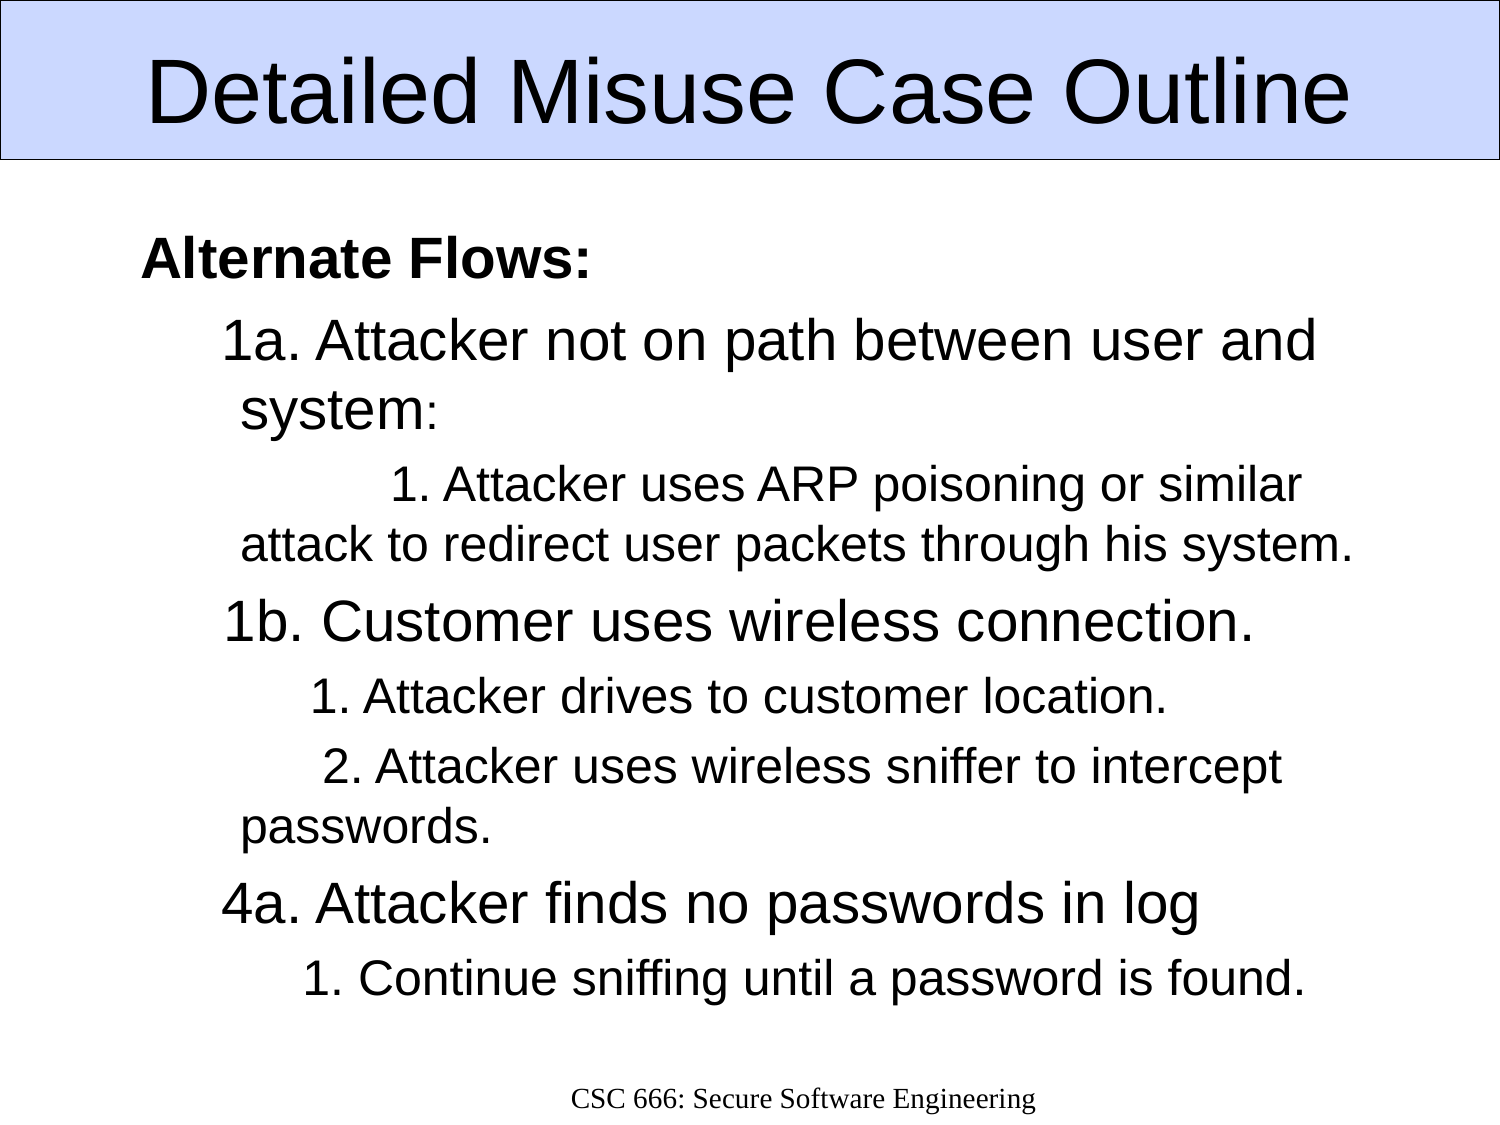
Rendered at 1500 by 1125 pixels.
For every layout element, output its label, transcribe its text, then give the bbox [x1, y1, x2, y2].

footer CSC 666: Secure Software Engineering [555, 1072, 1053, 1125]
title Detailed Misuse Case Outline [75, 24, 1425, 149]
list Alternate Flows: 1a. Attacker not on path between user and system: 1. Attacker uses ARP poisoning or similar attack to redirect user packets through his system. 1b. Customer uses wireless connection. 1. Attacker drives to customer location. 2. Attacker uses wireless sniffer to intercept passwords. 4a. Attacker finds no passwords in log 1. Continue sniffing until a password is found. [125, 212, 1425, 988]
